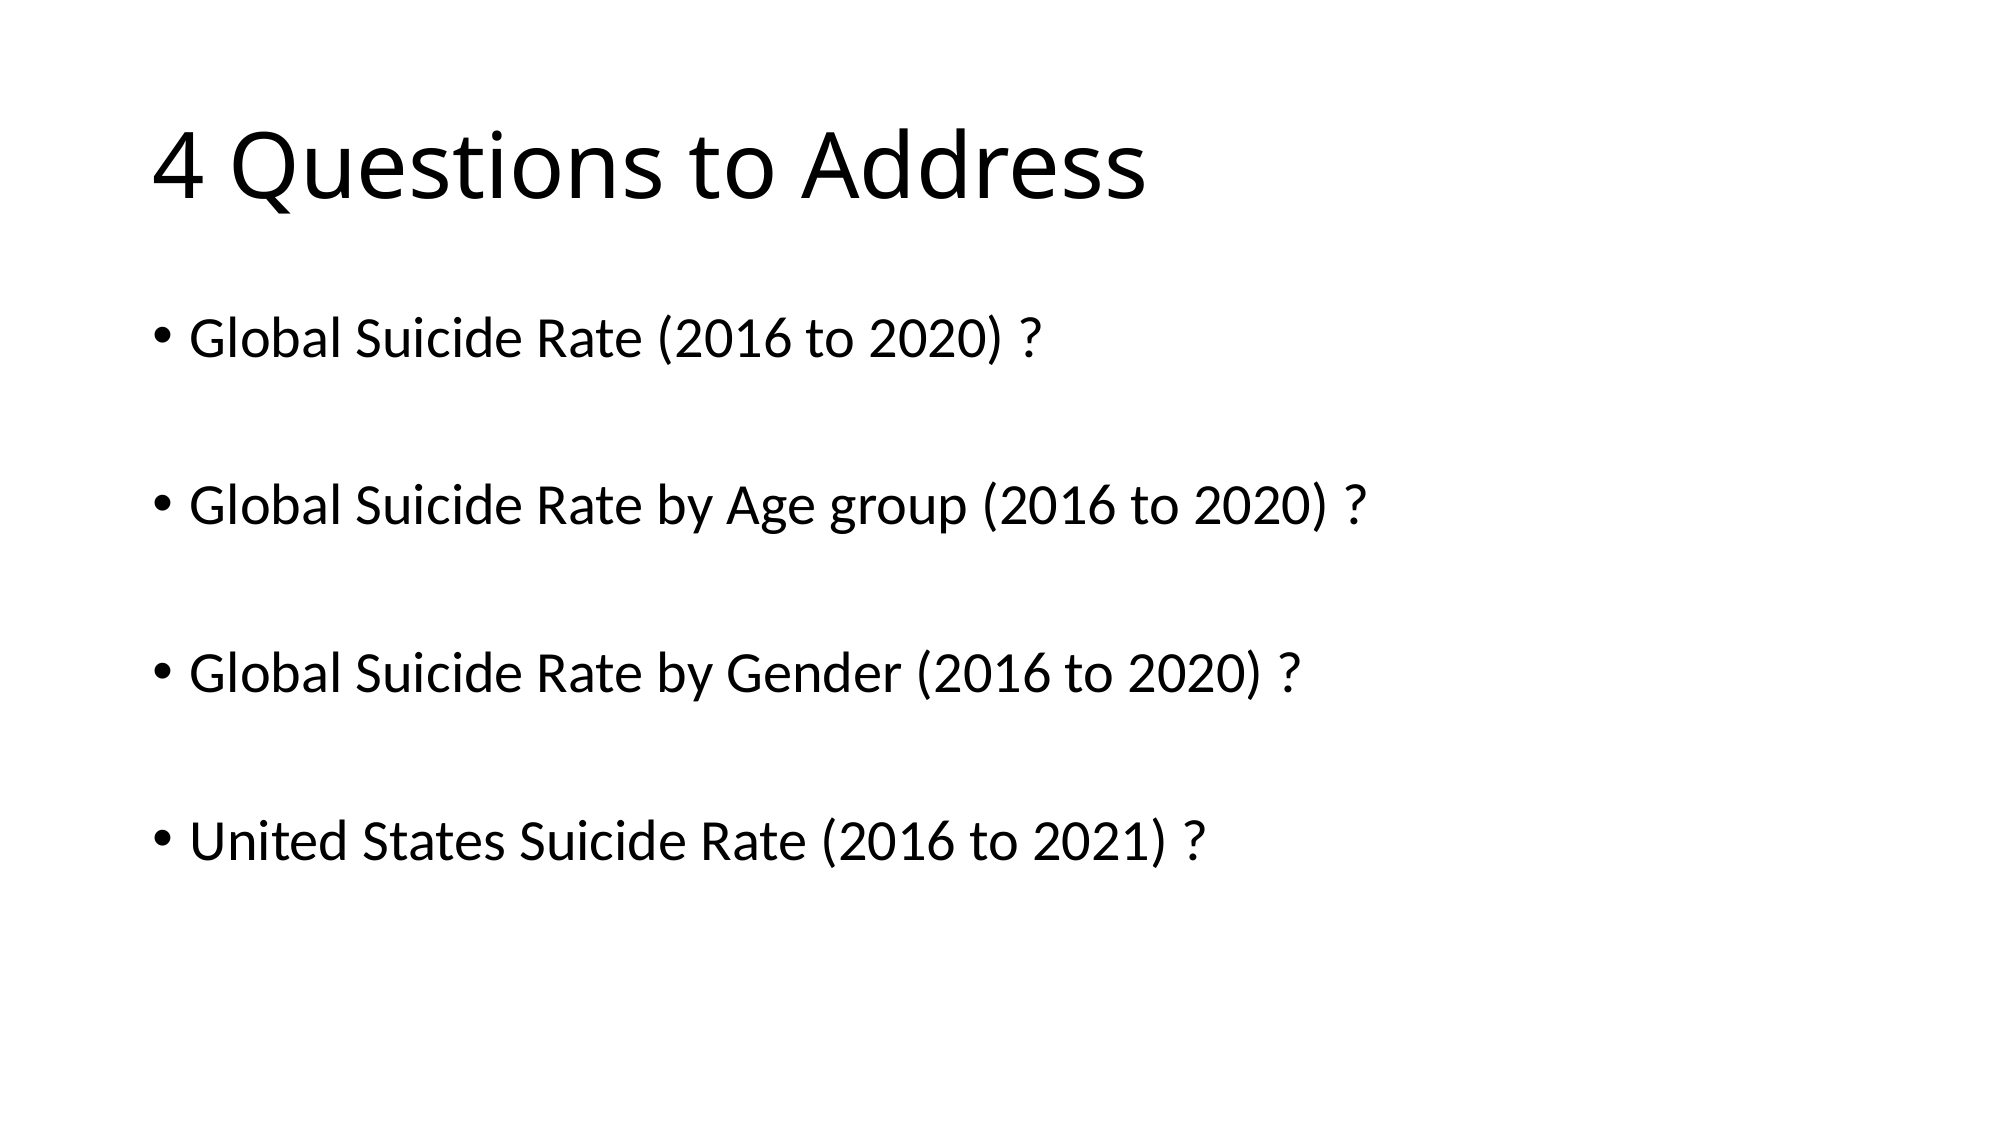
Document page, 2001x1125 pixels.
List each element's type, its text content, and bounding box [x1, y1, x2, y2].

list Global Suicide Rate (2016 to 2020) ? Global Suicide Rate by Age group (2016 to 2020) ? Global Suicide Rate by Gender (2016 to 2020) ? United States Suicide Rate (2016 to 2021) ? [137, 299, 1863, 1014]
title 4 Questions to Address [137, 59, 1863, 278]
